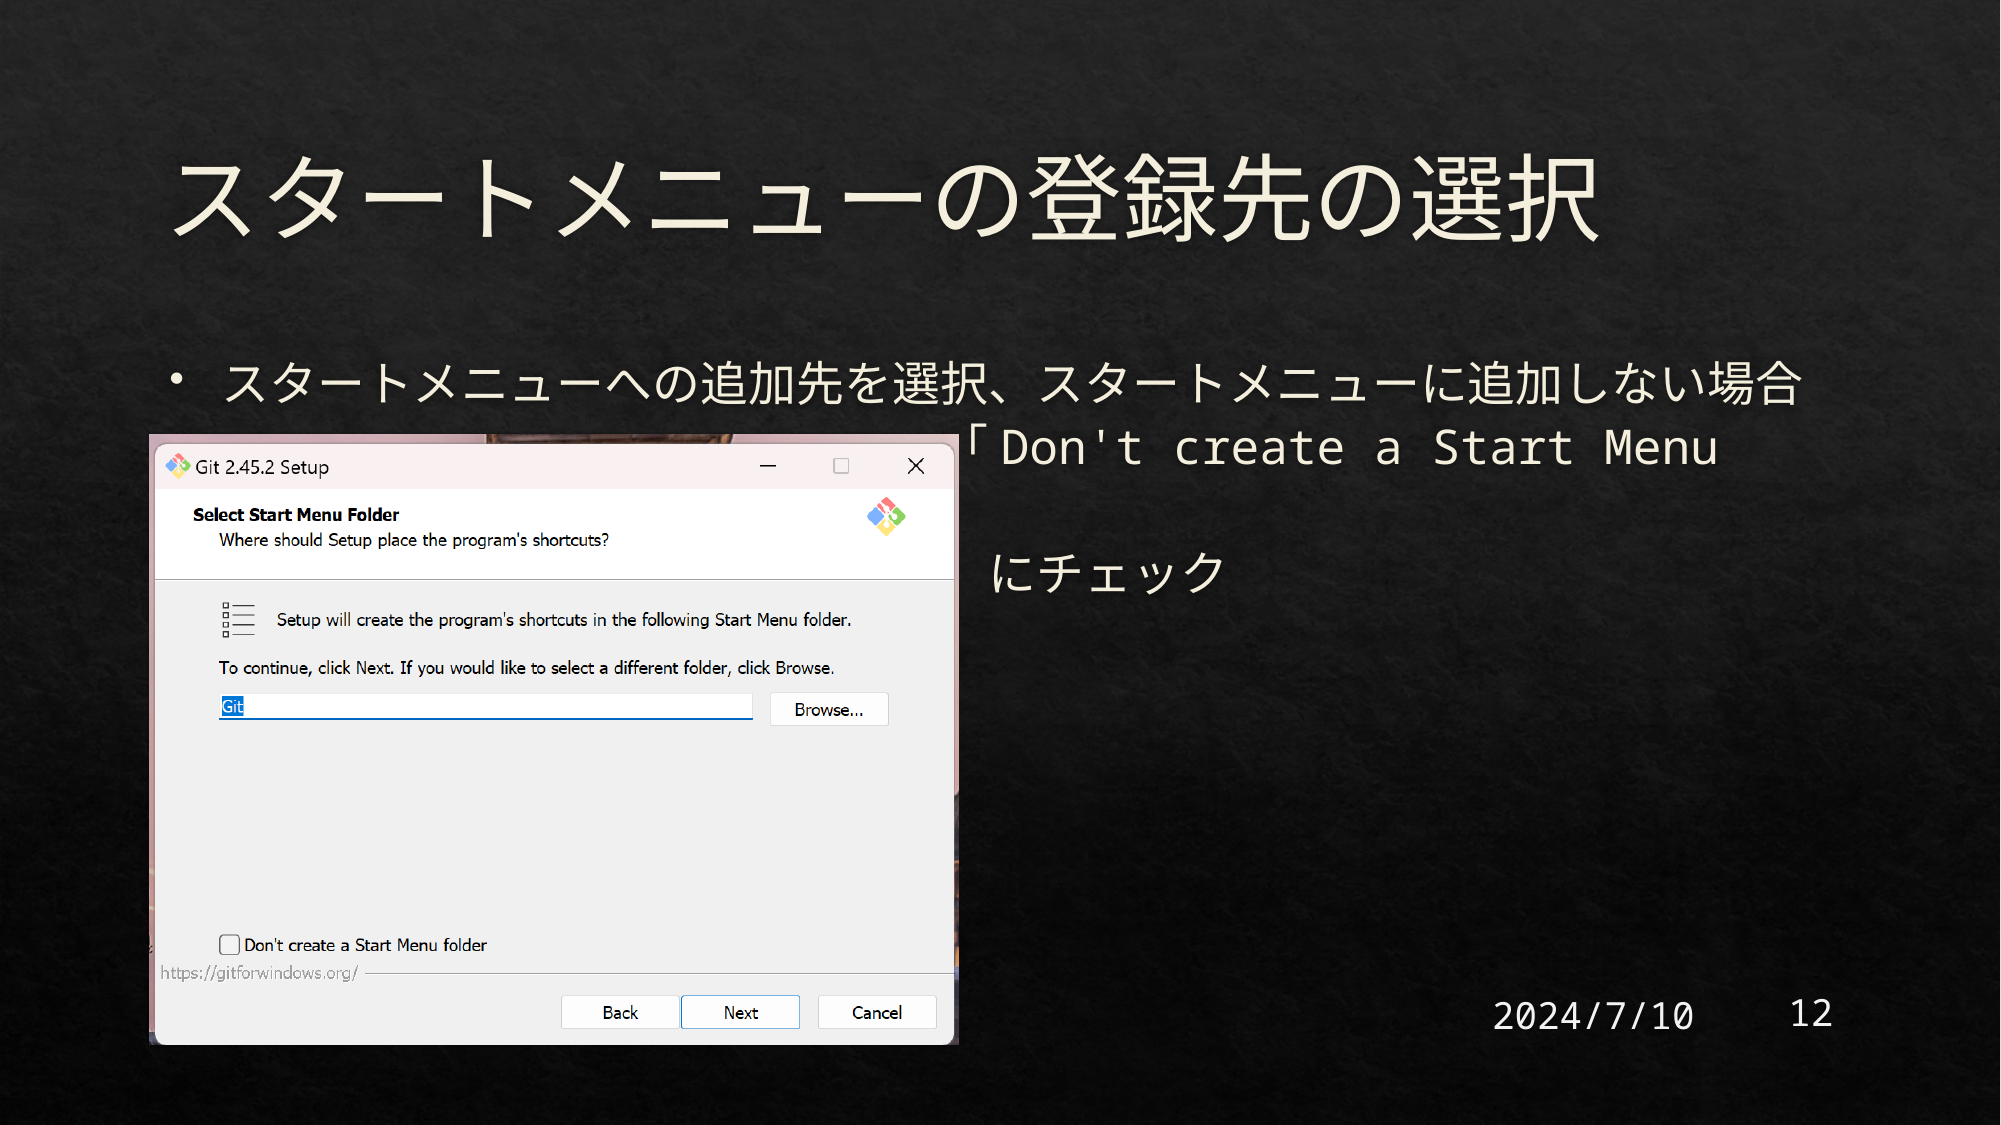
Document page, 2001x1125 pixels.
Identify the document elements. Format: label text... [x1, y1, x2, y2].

title スタートメニューの登録先の選択 [149, 99, 1849, 307]
slide_number 12 [1724, 984, 1849, 1045]
list スタートメニューへの追加先を選択、スタートメニューに追加しない場合 「Don't create a Start Menu folder」 にチェック [149, 340, 1849, 950]
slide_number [1259, 984, 1710, 1045]
picture [149, 434, 959, 1045]
